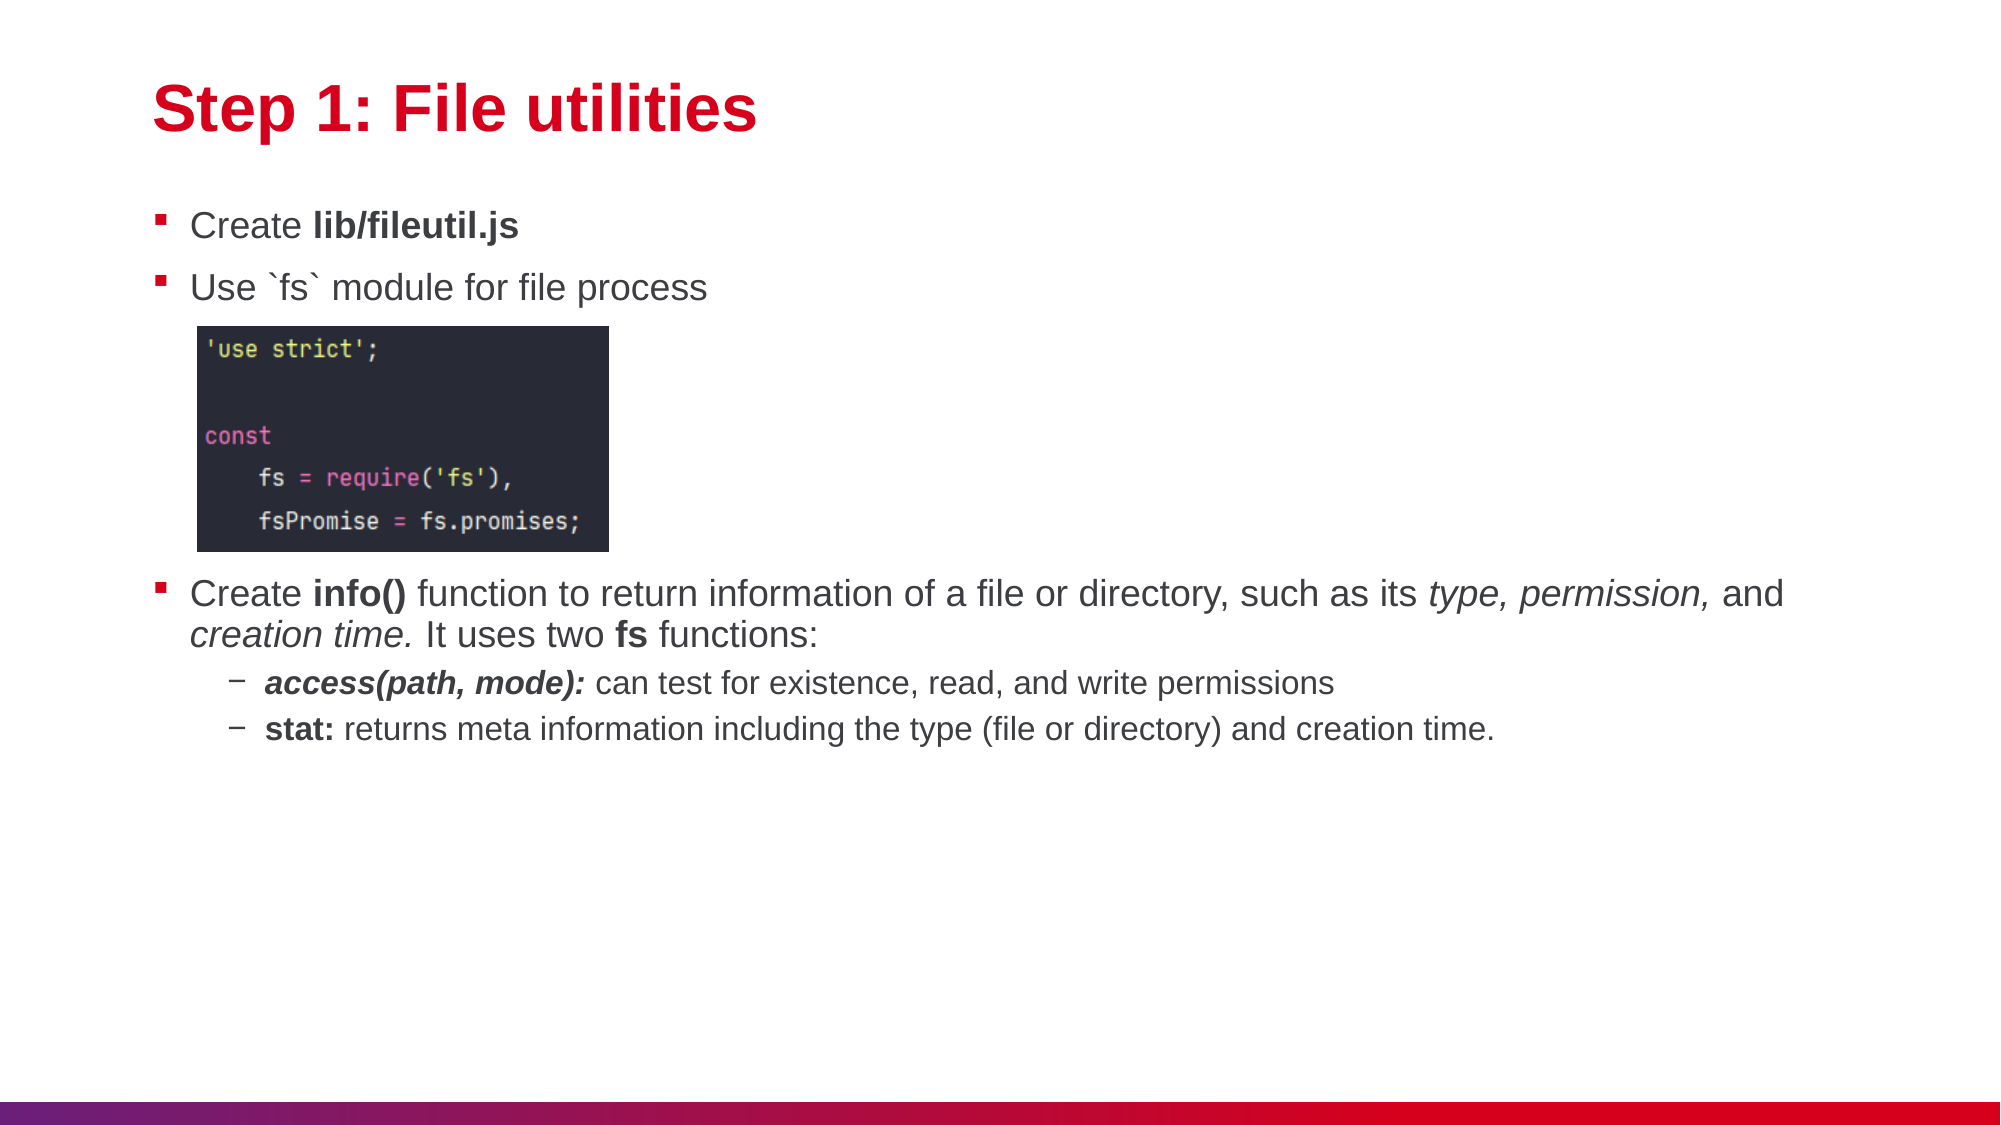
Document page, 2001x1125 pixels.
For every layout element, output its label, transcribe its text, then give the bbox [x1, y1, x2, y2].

title Step 1: File utilities [137, 66, 1826, 155]
picture [197, 326, 609, 553]
list Create lib/fileutil.js Use `fs` module for file process Create info() function to return information of a file or directory, such as its type, permission, and creation time. It uses two fs functions: access(path, mode): can test for existence, read, and write permissions stat: returns meta information including the type (file or directory) and creation time. [137, 198, 1826, 959]
